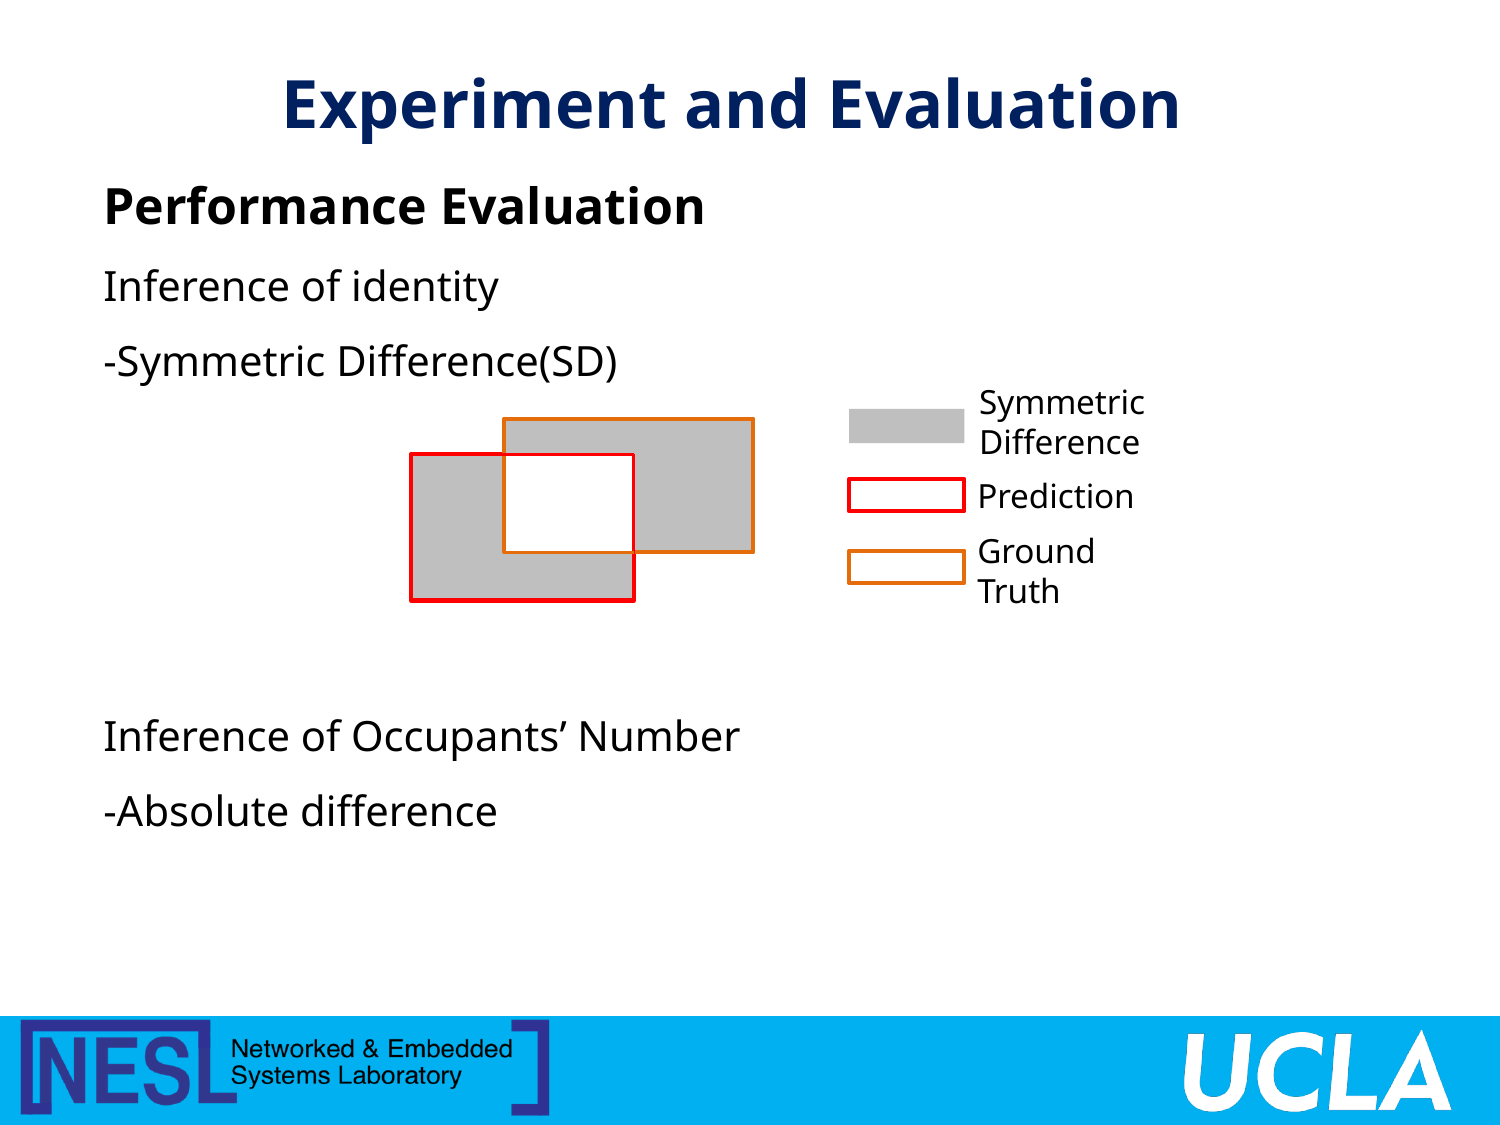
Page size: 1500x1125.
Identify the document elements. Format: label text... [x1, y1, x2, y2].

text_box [0, 992, 1500, 1125]
text_box Ground Truth [962, 522, 1247, 618]
text_box Experiment and Evaluation [230, 54, 1235, 137]
text_box Prediction [962, 467, 1186, 523]
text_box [410, 418, 754, 601]
text_box Symmetric Difference [964, 373, 1248, 469]
text_box [847, 407, 964, 445]
text_box [847, 549, 962, 585]
text_box Performance Evaluation Inference of identity -Symmetric Difference(SD) Inference of Occupants’ Number -Absolute difference [88, 137, 1447, 842]
text_box [847, 477, 962, 513]
